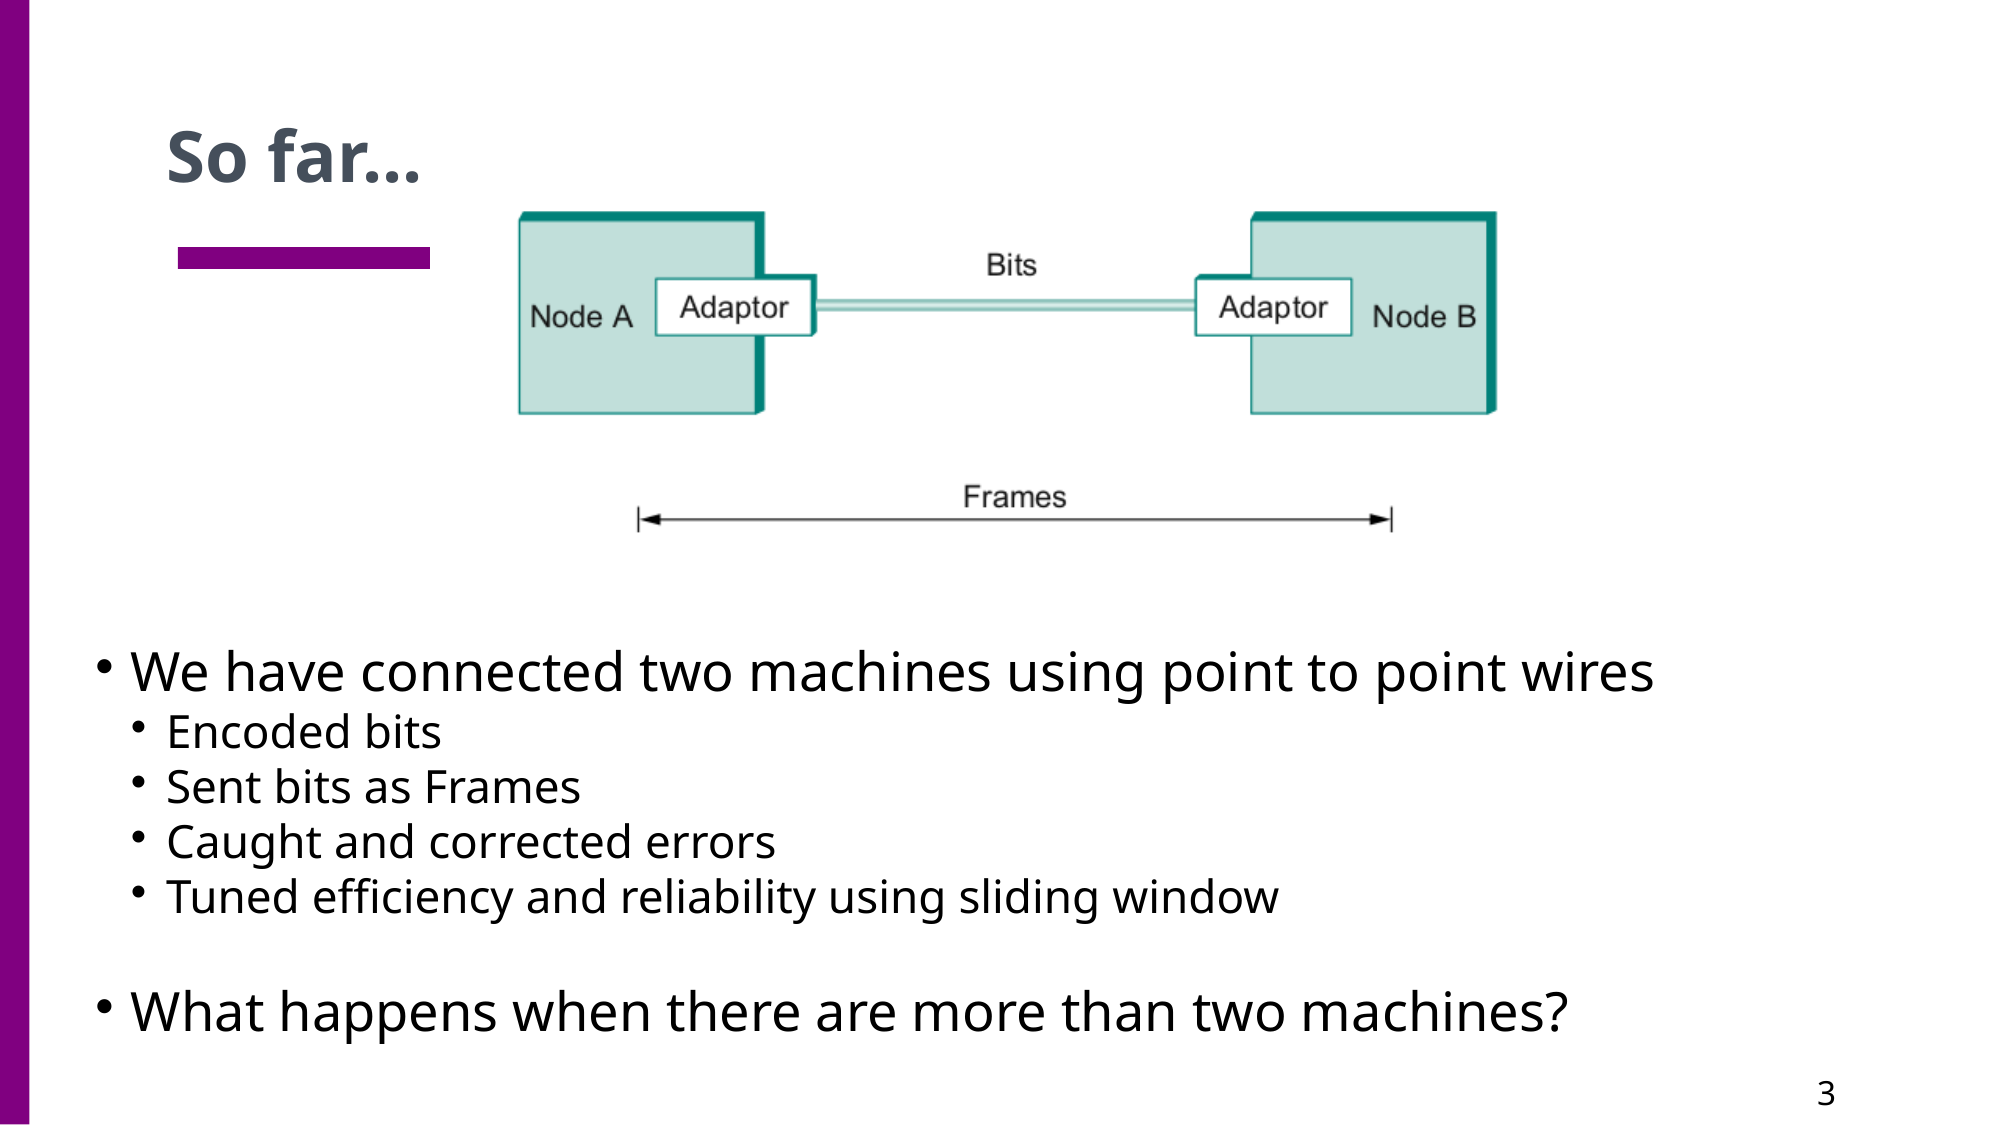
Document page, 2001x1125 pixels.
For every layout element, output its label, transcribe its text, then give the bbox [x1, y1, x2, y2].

picture [430, 127, 1560, 542]
text_box We have connected two machines using point to point wires Encoded bits Sent bits as Frames Caught and corrected errors Tuned efficiency and reliability using sliding window What happens when there are more than two machines? [80, 630, 1980, 1056]
text_box So far... [151, 0, 1849, 212]
